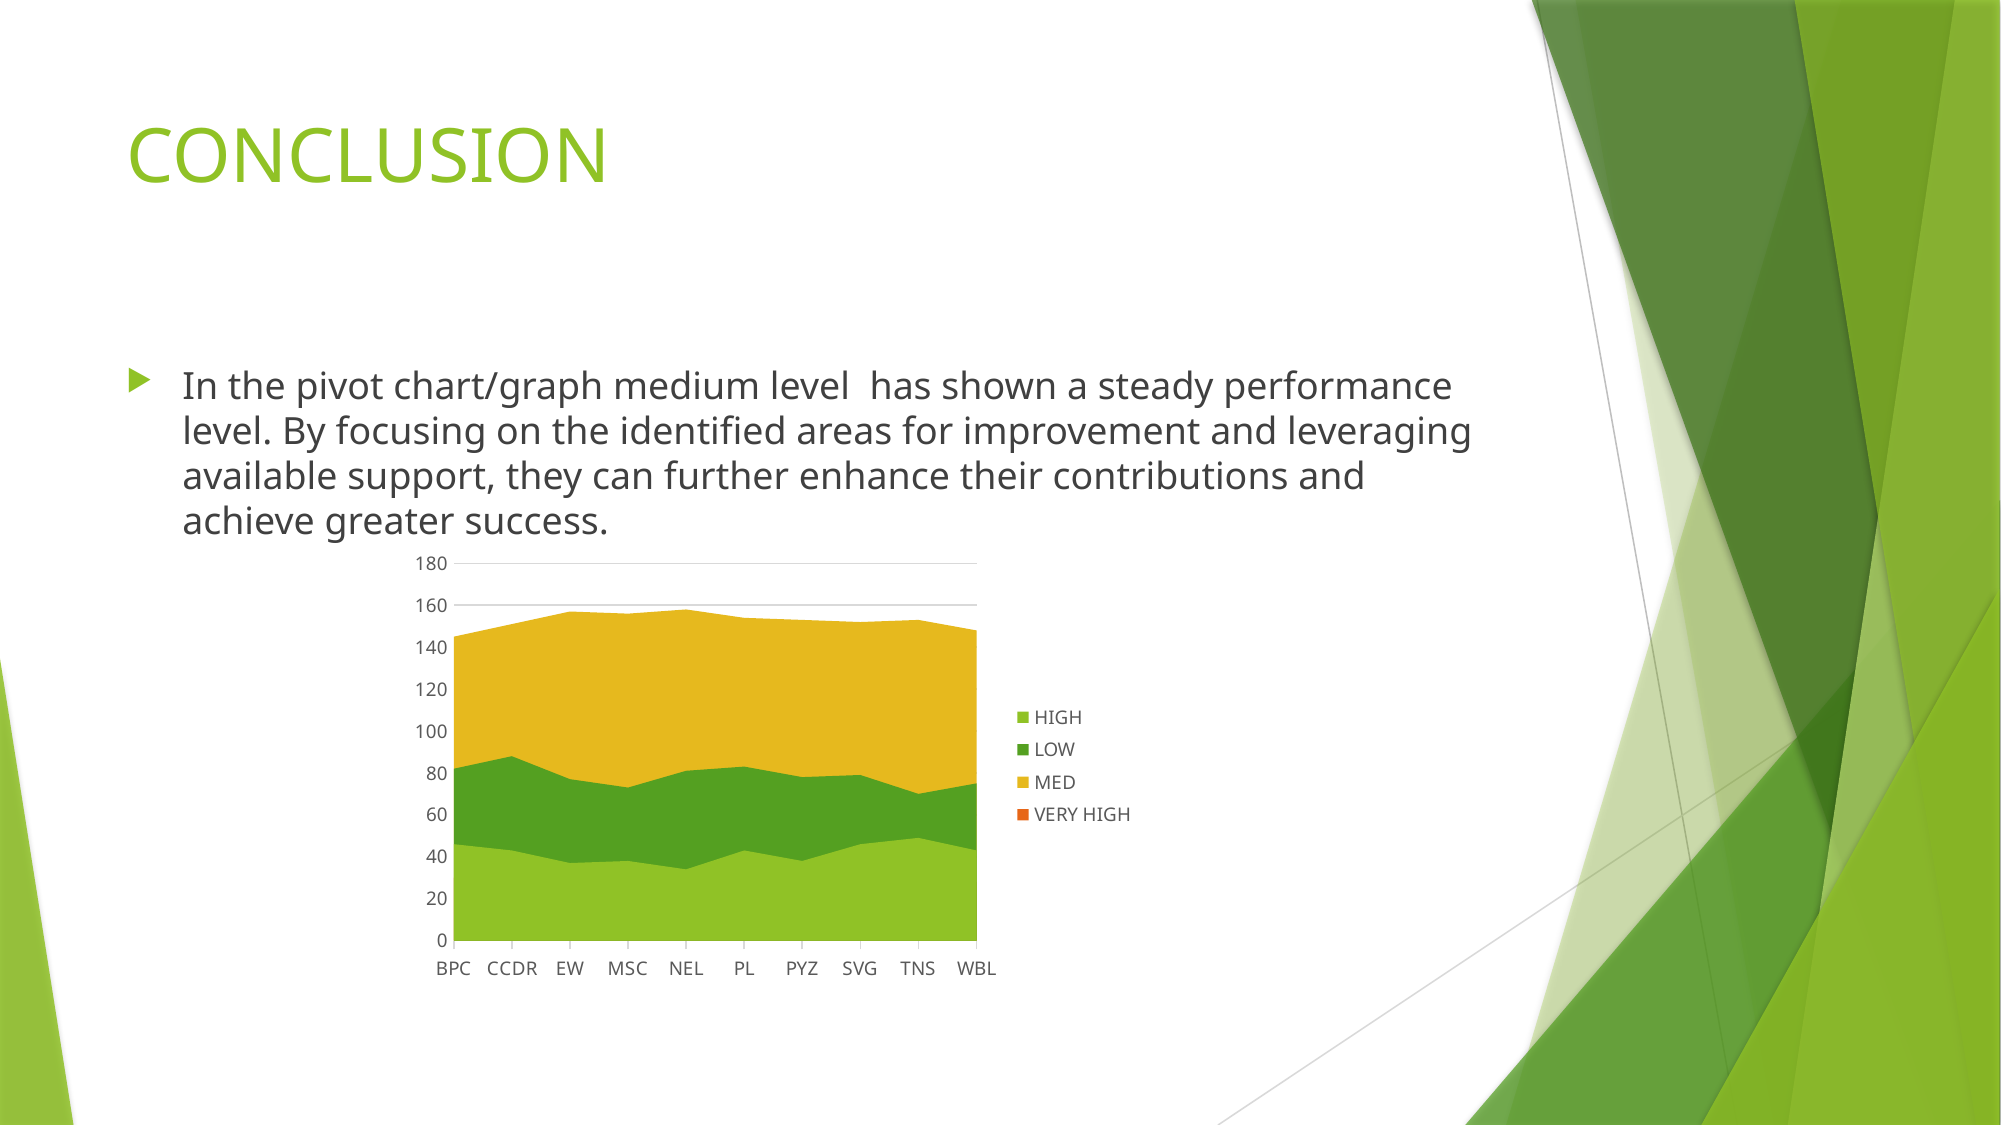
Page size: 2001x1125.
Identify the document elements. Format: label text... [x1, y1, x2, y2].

title CONCLUSION [111, 99, 1522, 317]
list In the pivot chart/graph medium level has shown a steady performance level. By focusing on the identified areas for improvement and leveraging available support, they can further enhance their contributions and achieve greater success. [111, 354, 1522, 992]
chart [399, 540, 1151, 992]
